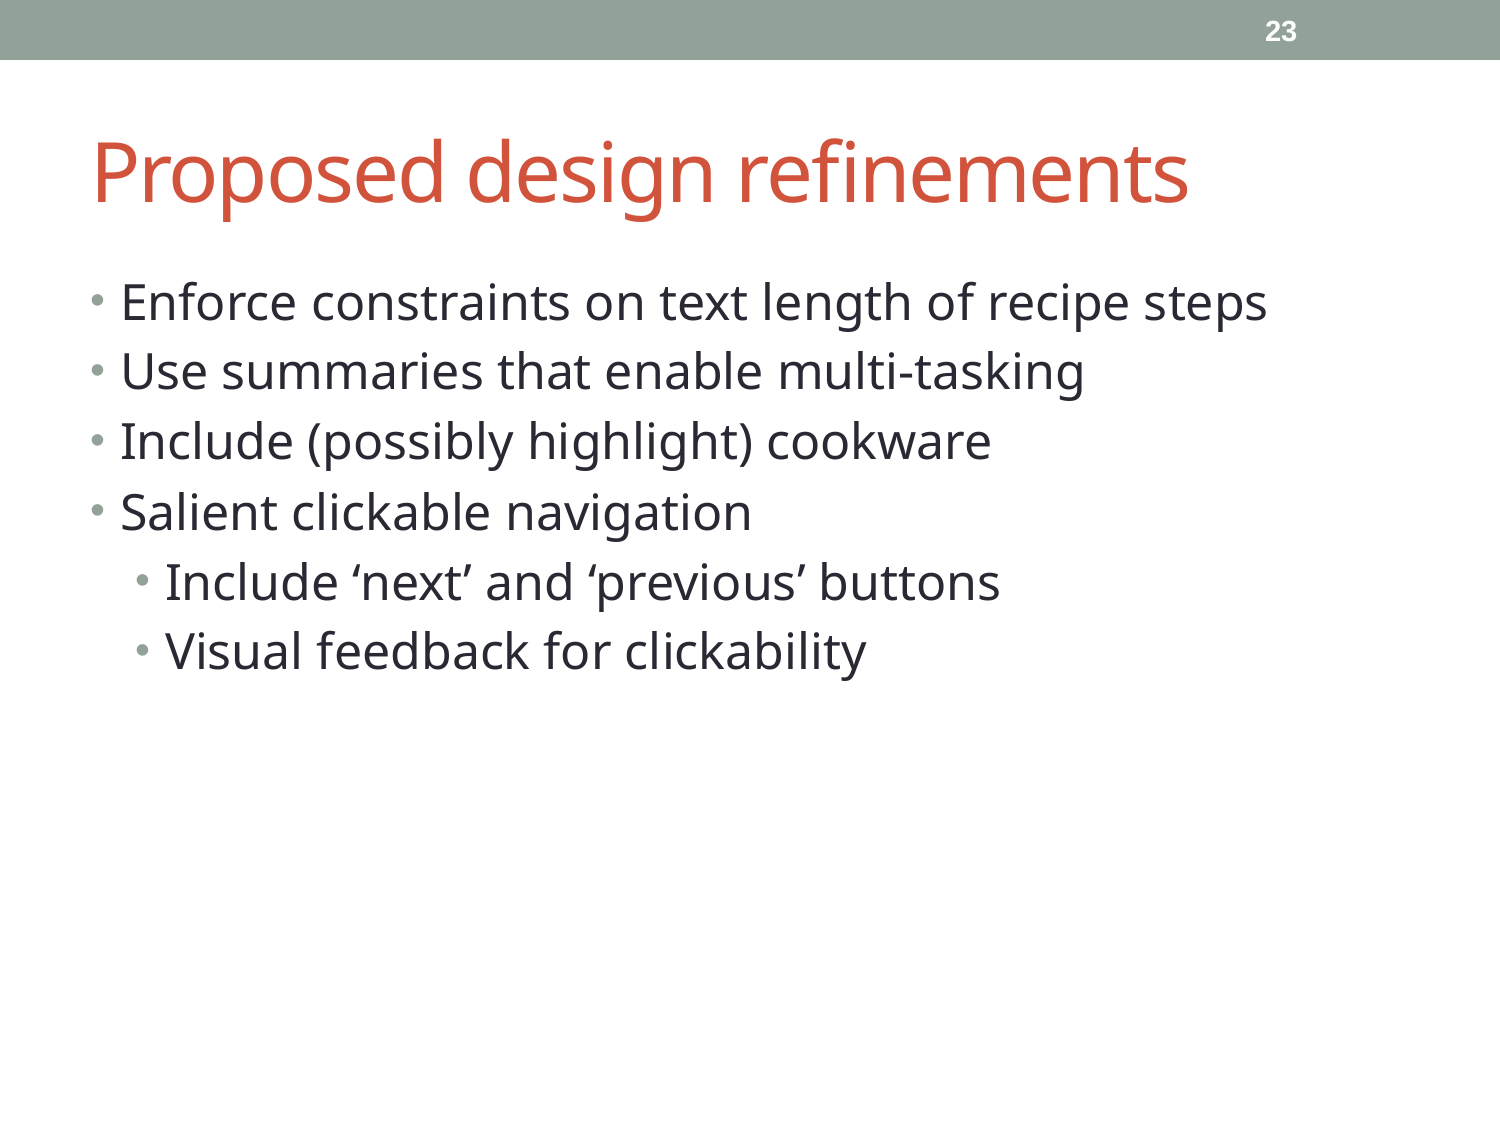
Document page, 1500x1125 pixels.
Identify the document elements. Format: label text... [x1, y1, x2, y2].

list Enforce constraints on text length of recipe steps Use summaries that enable multi-tasking Include (possibly highlight) cookware Salient clickable navigation Include ‘next’ and ‘previous’ buttons Visual feedback for clickability [75, 262, 1425, 1063]
slide_number 23 [1250, 3, 1425, 57]
title Proposed design refinements [75, 87, 1425, 250]
